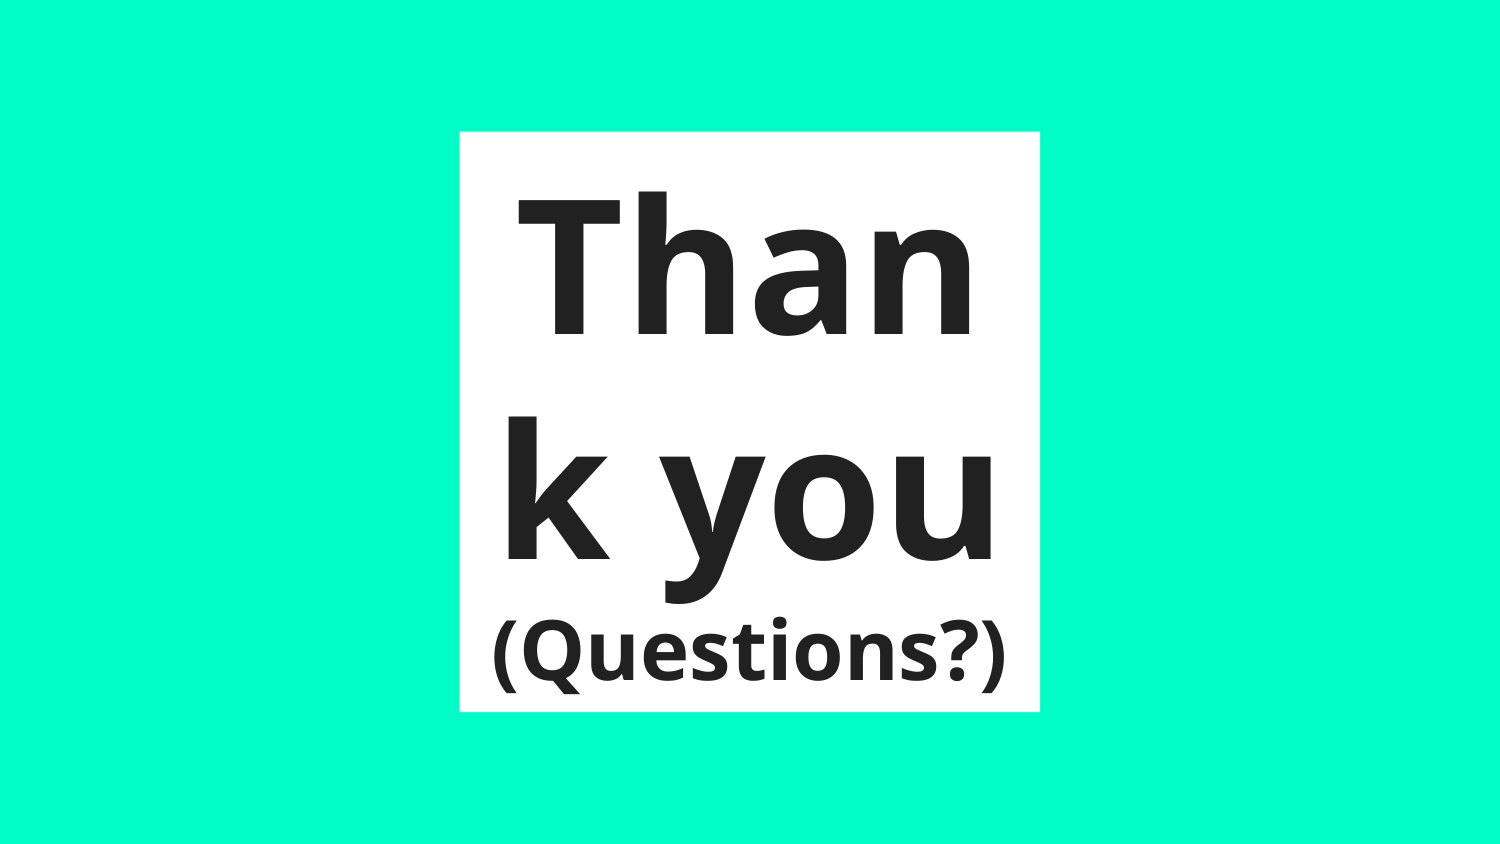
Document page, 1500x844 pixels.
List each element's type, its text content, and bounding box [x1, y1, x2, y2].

title Thank you (Questions?) [459, 131, 1041, 713]
